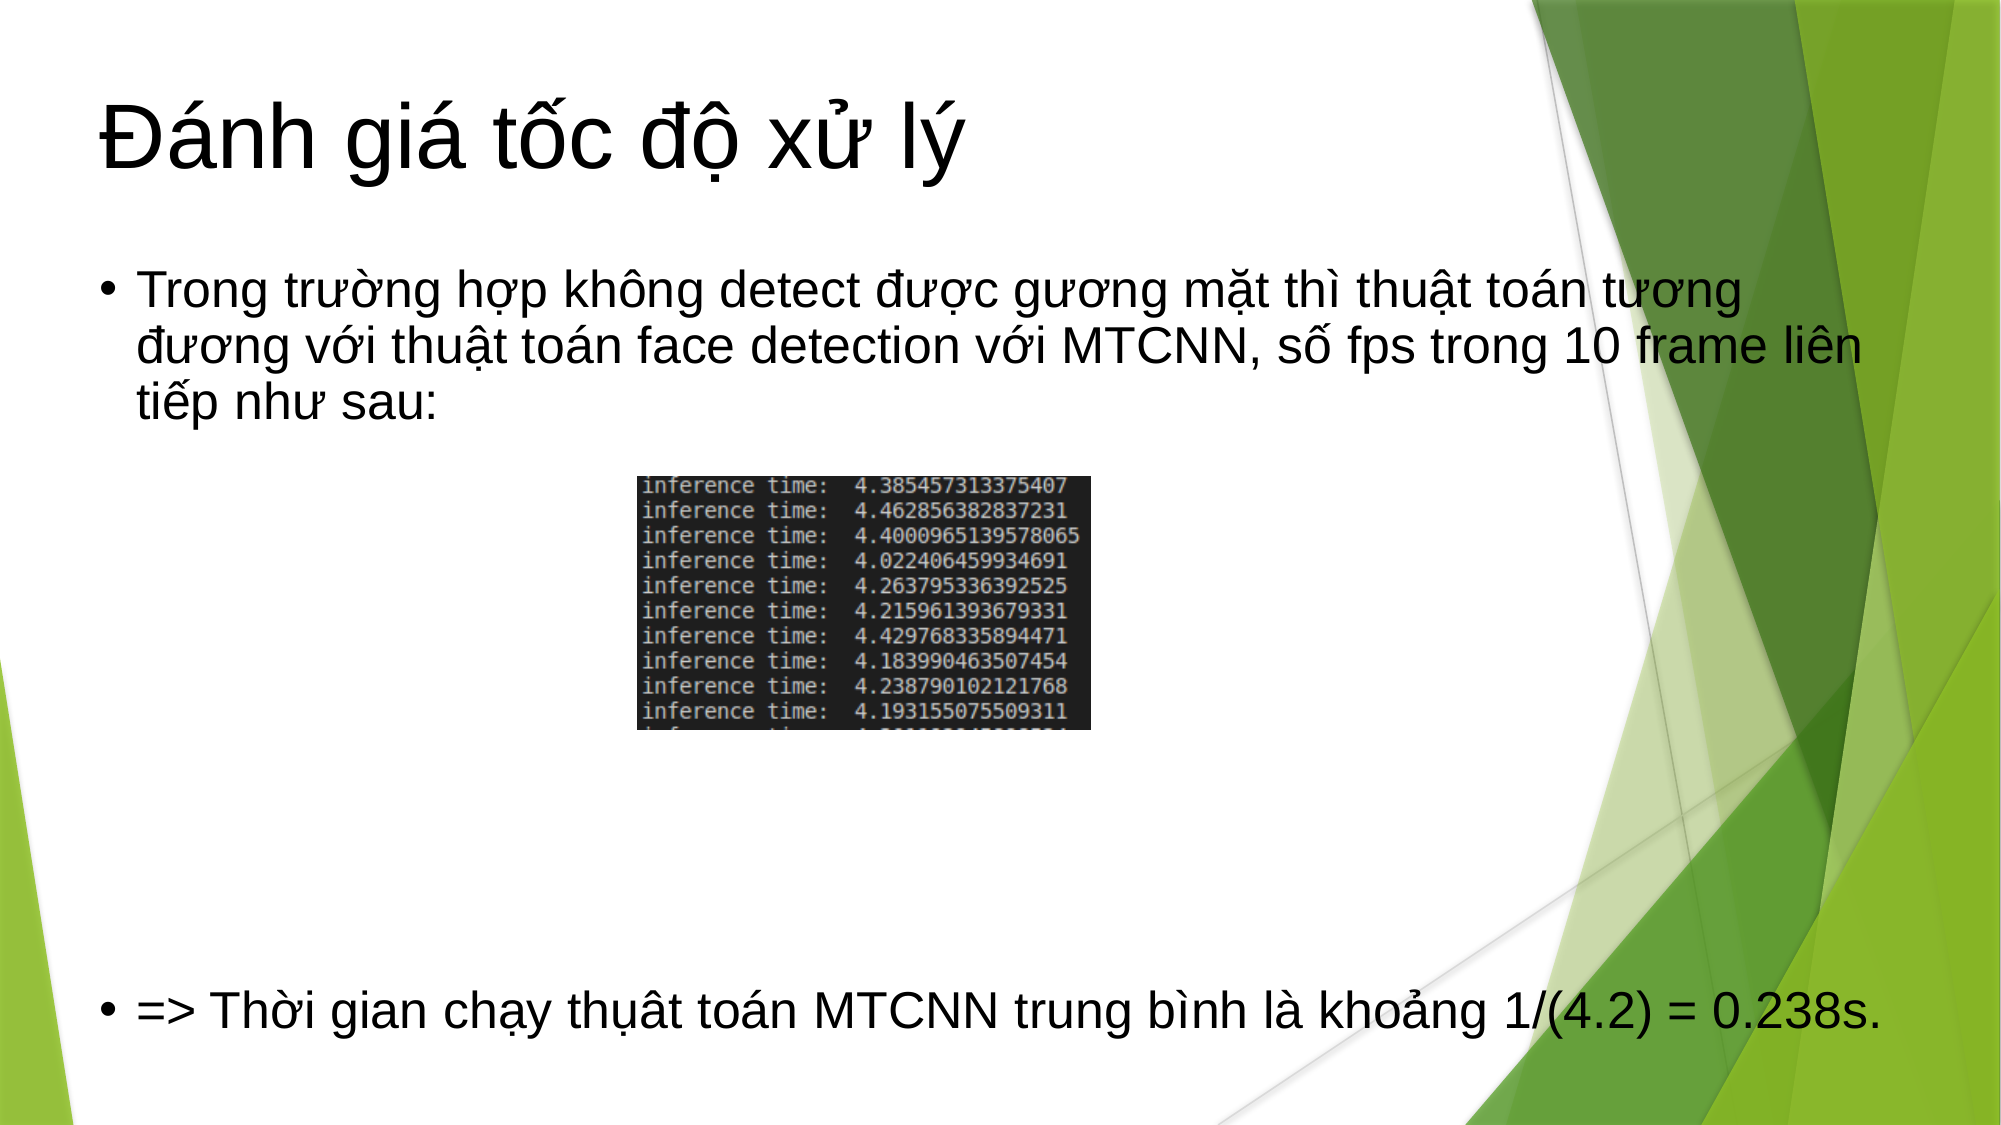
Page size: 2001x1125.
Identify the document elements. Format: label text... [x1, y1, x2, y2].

subtitle Trong trường hợp không detect được gương mặt thì thuật toán tương đương với thuật toán face detection với MTCNN, số fps trong 10 frame liên tiếp như sau: => Thời gian chạy thụât toán MTCNN trung bình là khoảng 1/(4.2) = 0.238s. [99, 262, 1900, 1054]
picture [636, 476, 1091, 731]
title Đánh giá tốc độ xử lý [99, 44, 1900, 233]
